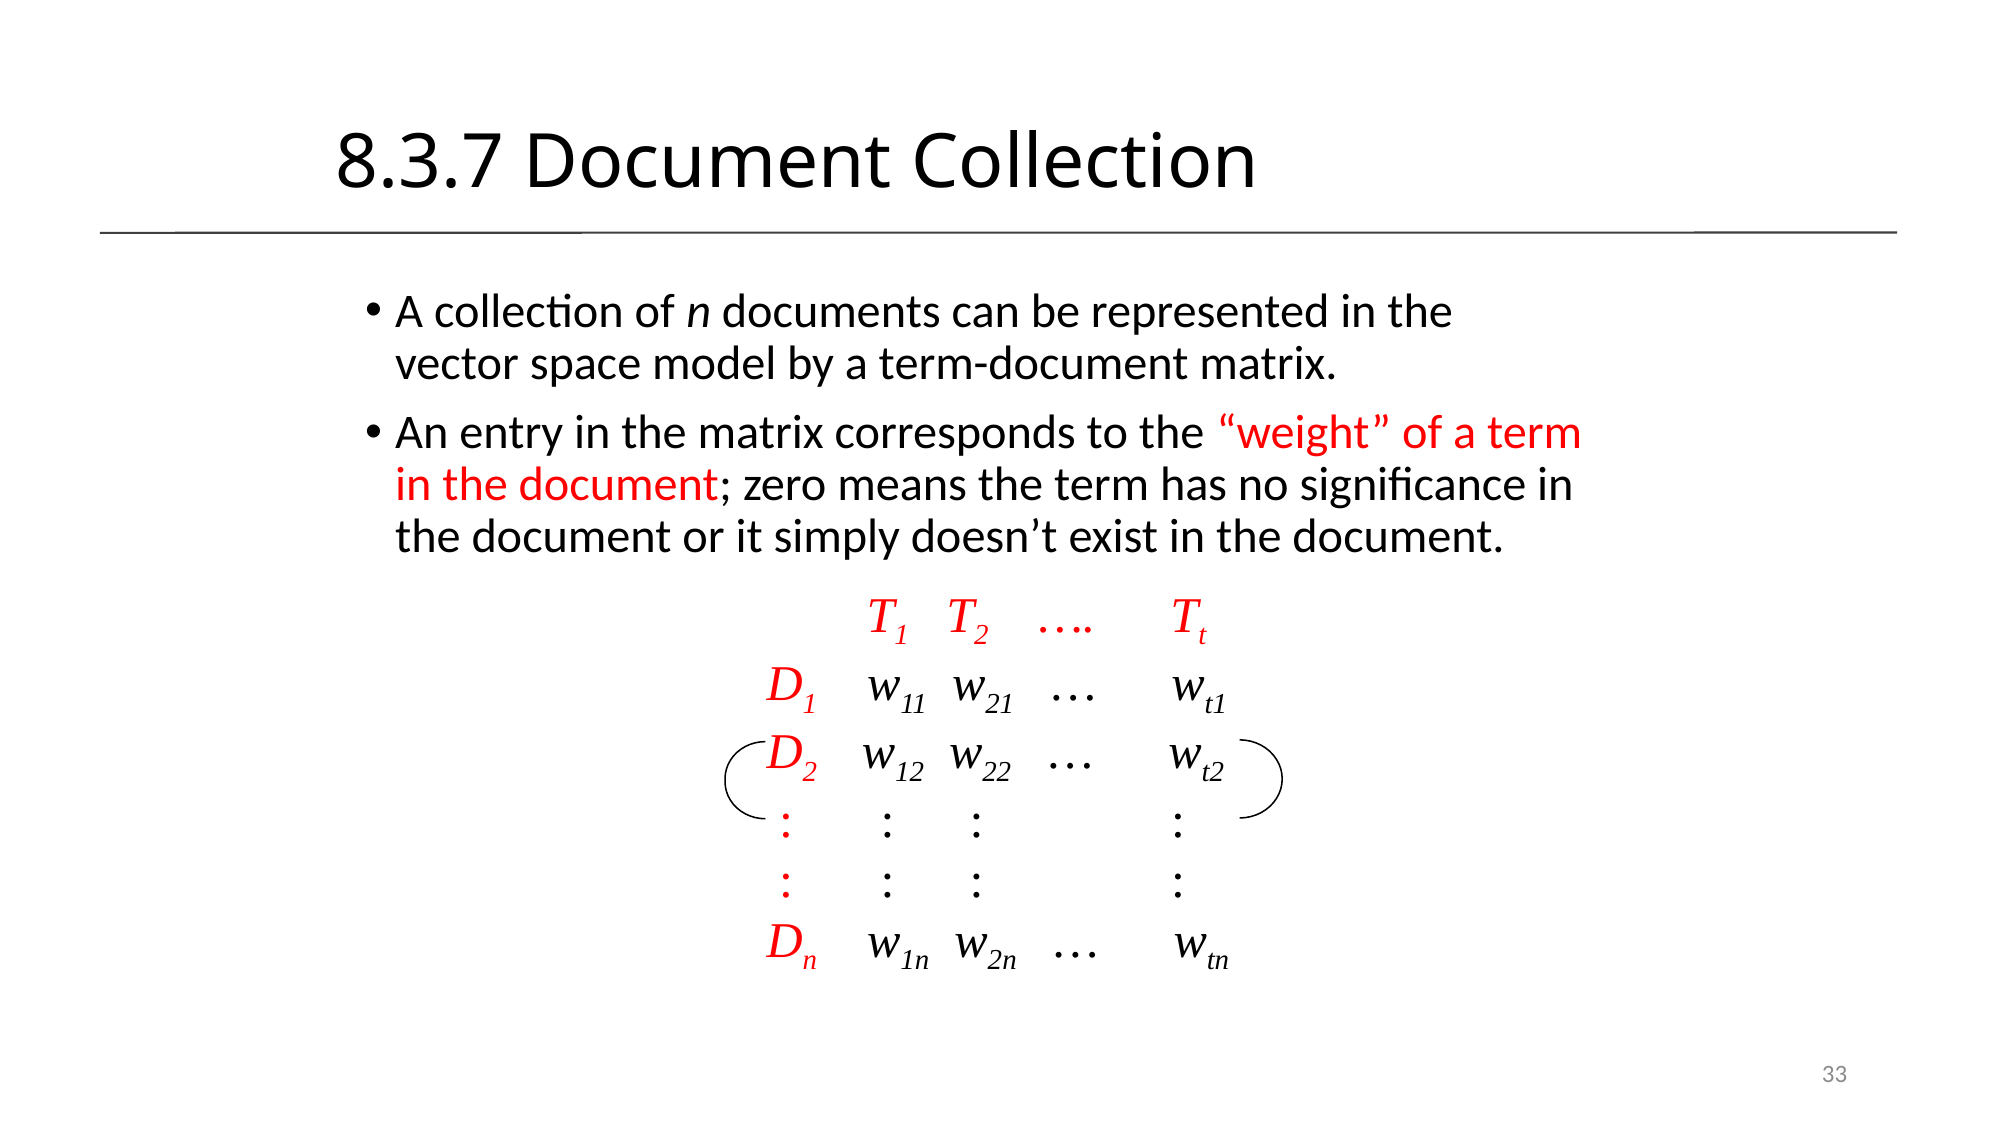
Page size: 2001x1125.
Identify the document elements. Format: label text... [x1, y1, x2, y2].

slide_number 33 [1412, 1042, 1863, 1103]
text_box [724, 574, 1283, 1015]
title 8.3.7 Document Collection [320, 101, 1615, 225]
list A collection of n documents can be represented in the vector space model by a term-document matrix. An entry in the matrix corresponds to the “weight” of a term in the document; zero means the term has no significance in the document or it simply doesn’t exist in the document. [350, 278, 1602, 575]
